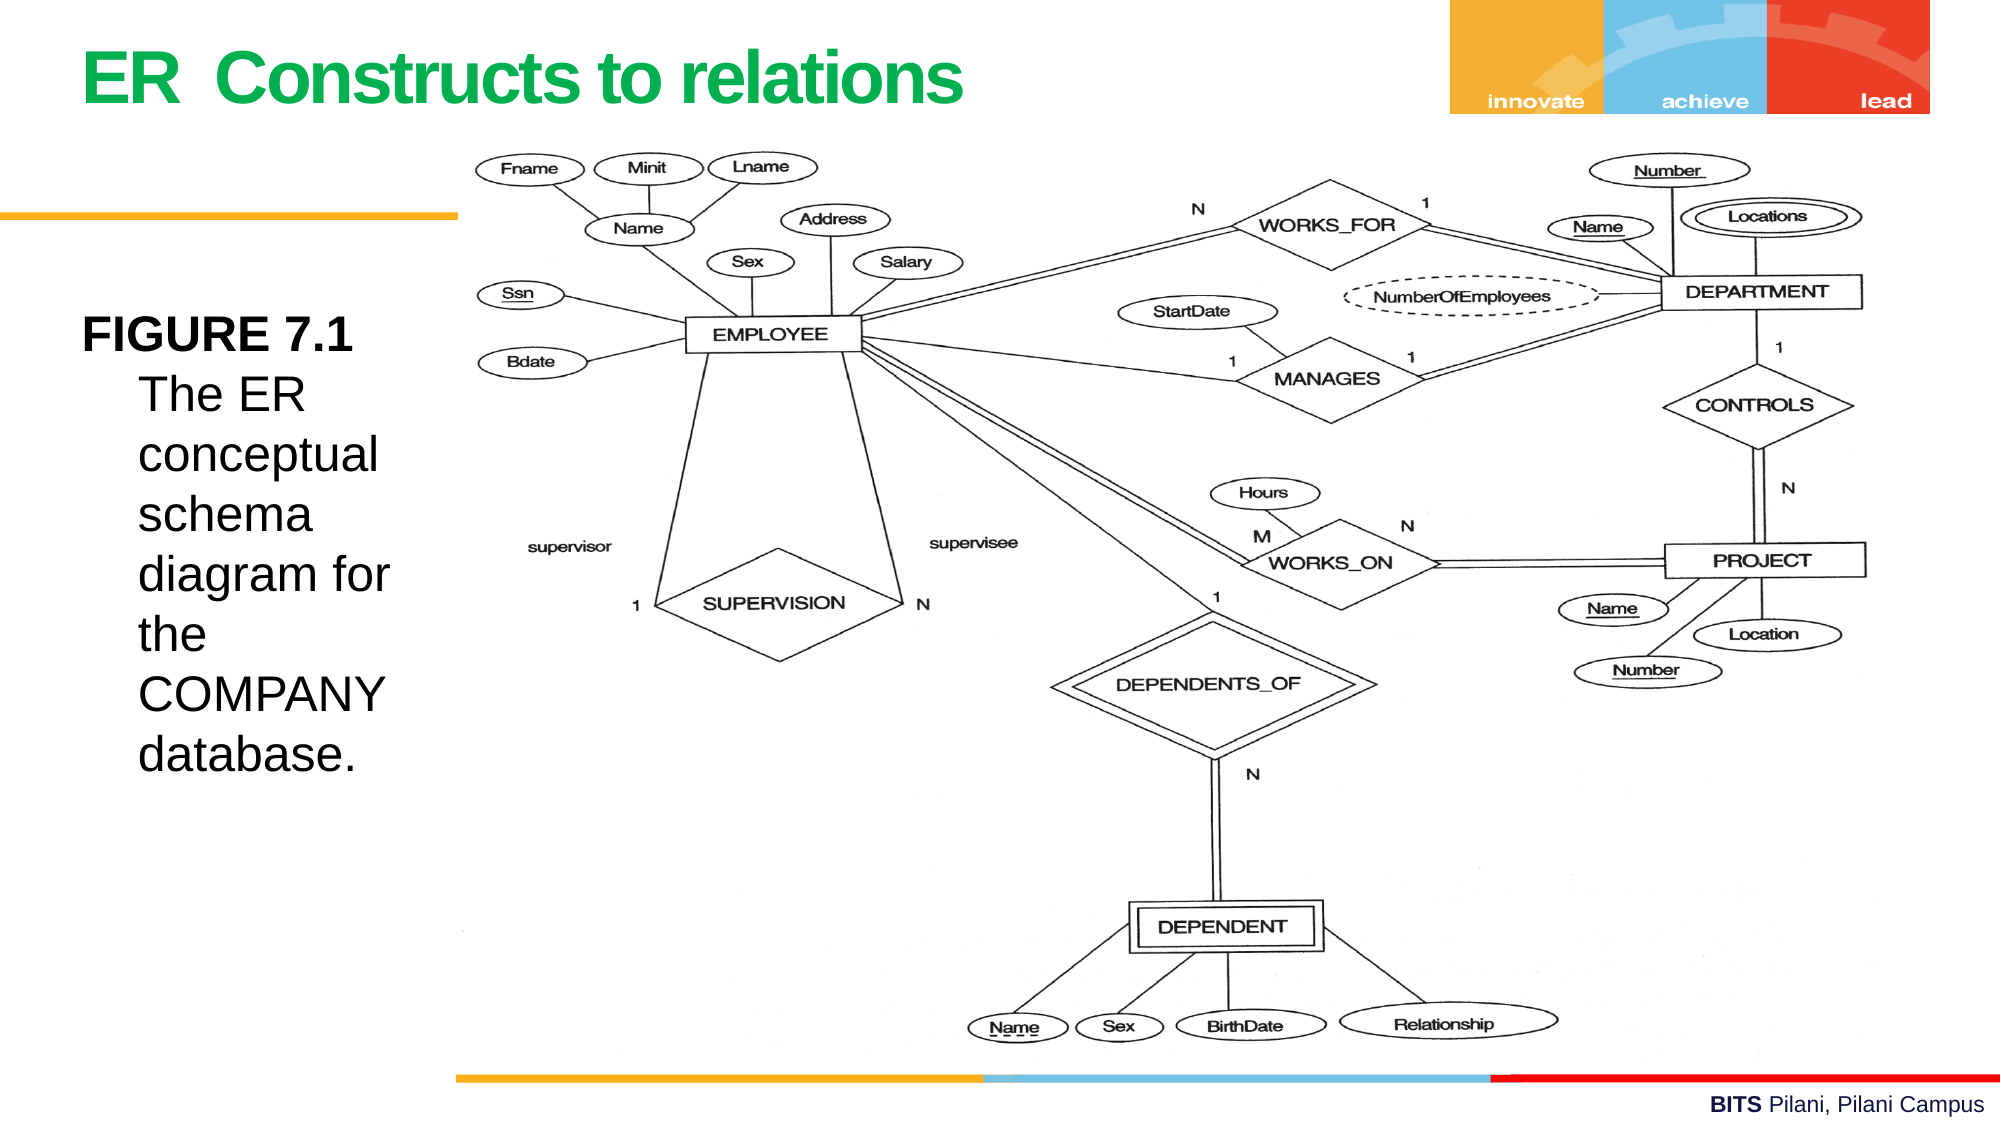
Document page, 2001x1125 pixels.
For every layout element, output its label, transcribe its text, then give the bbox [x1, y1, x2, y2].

picture [458, 118, 1889, 1058]
list ER Constructs to relations [66, 24, 1450, 213]
list FIGURE 7.1 The ER conceptual schema diagram for the COMPANY database. [66, 294, 417, 988]
picture [1449, 0, 1930, 114]
